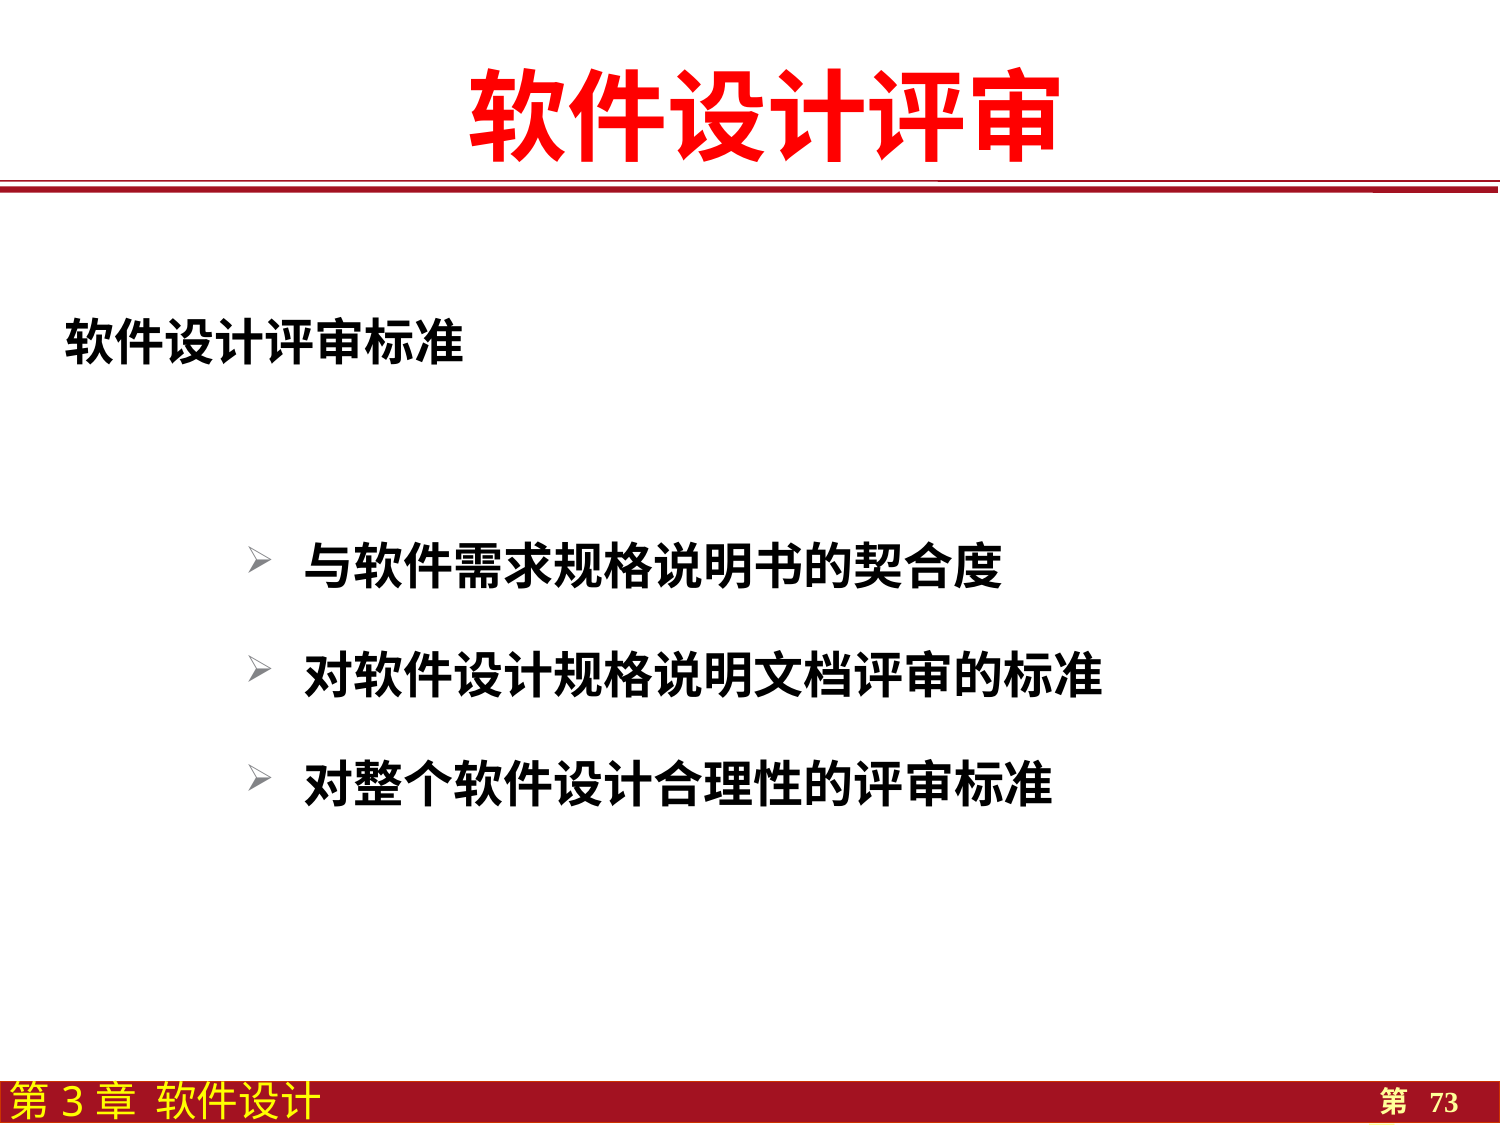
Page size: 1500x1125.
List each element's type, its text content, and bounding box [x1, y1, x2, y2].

text_box 软件设计评审 [348, 90, 1186, 156]
text_box 与软件需求规格说明书的契合度 对软件设计规格说明文档评审的标准 对整个软件设计合理性的评审标准 [230, 503, 1146, 820]
text_box 软件设计评审标准 [64, 302, 491, 378]
